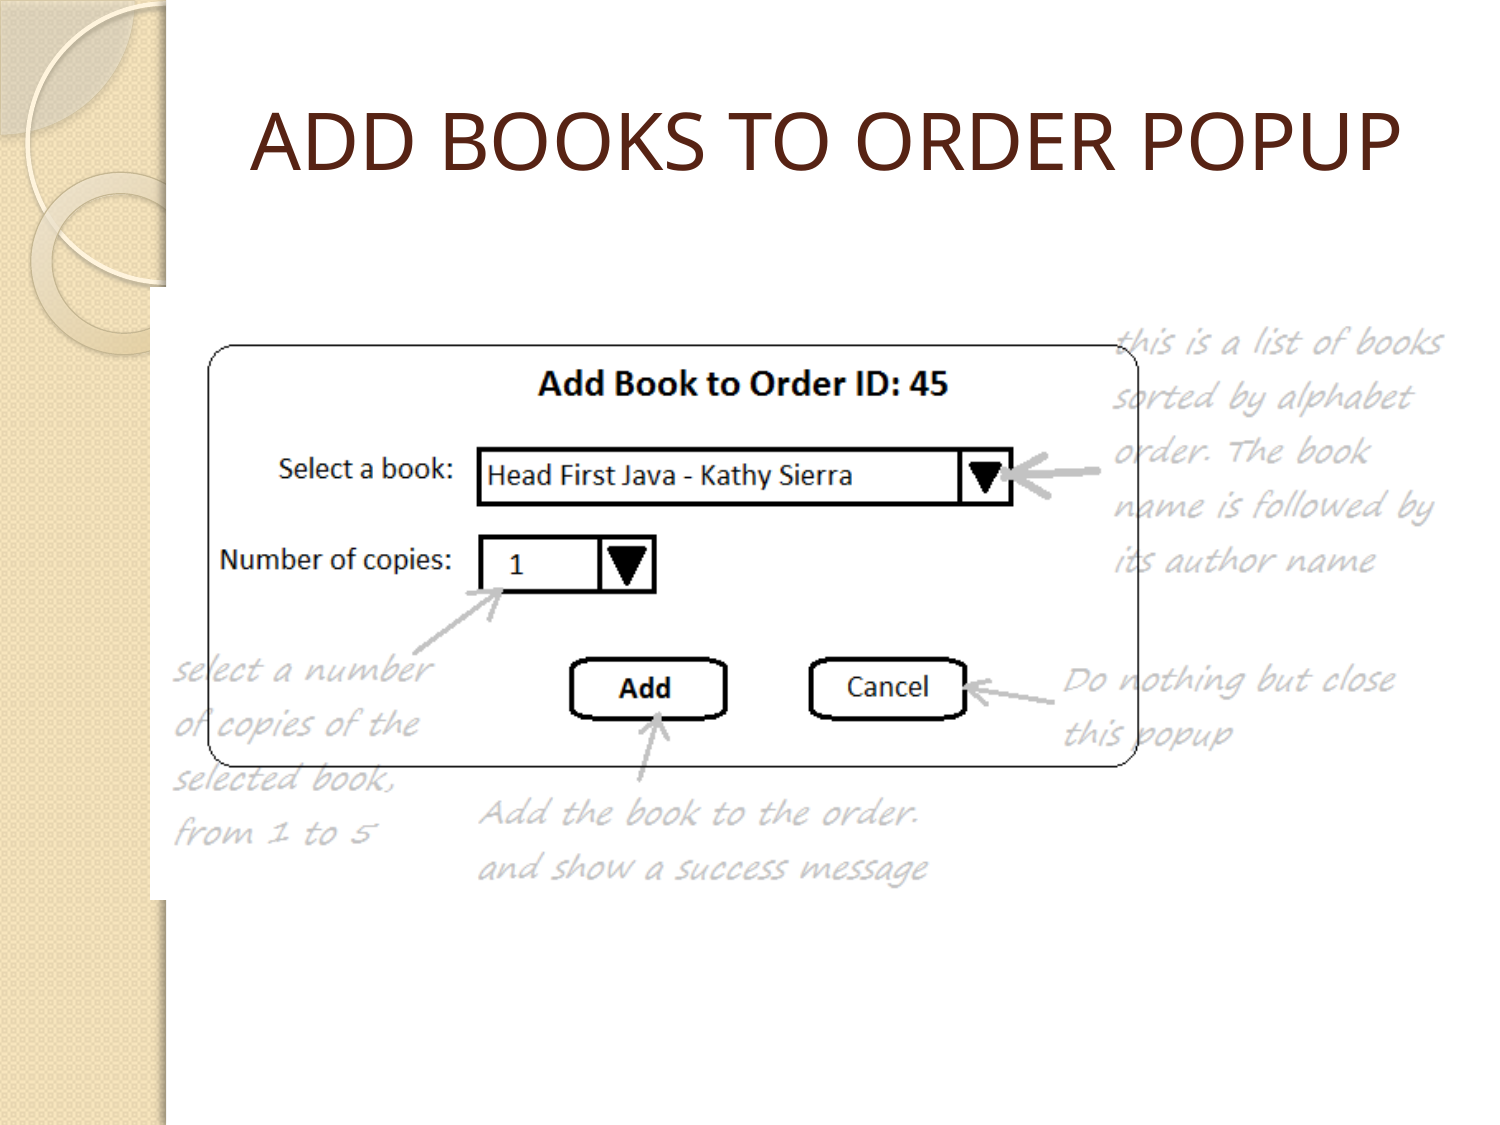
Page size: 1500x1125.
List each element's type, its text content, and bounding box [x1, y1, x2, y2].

title ADD BOOKS TO ORDER POPUP [235, 45, 1466, 233]
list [149, 287, 1463, 901]
